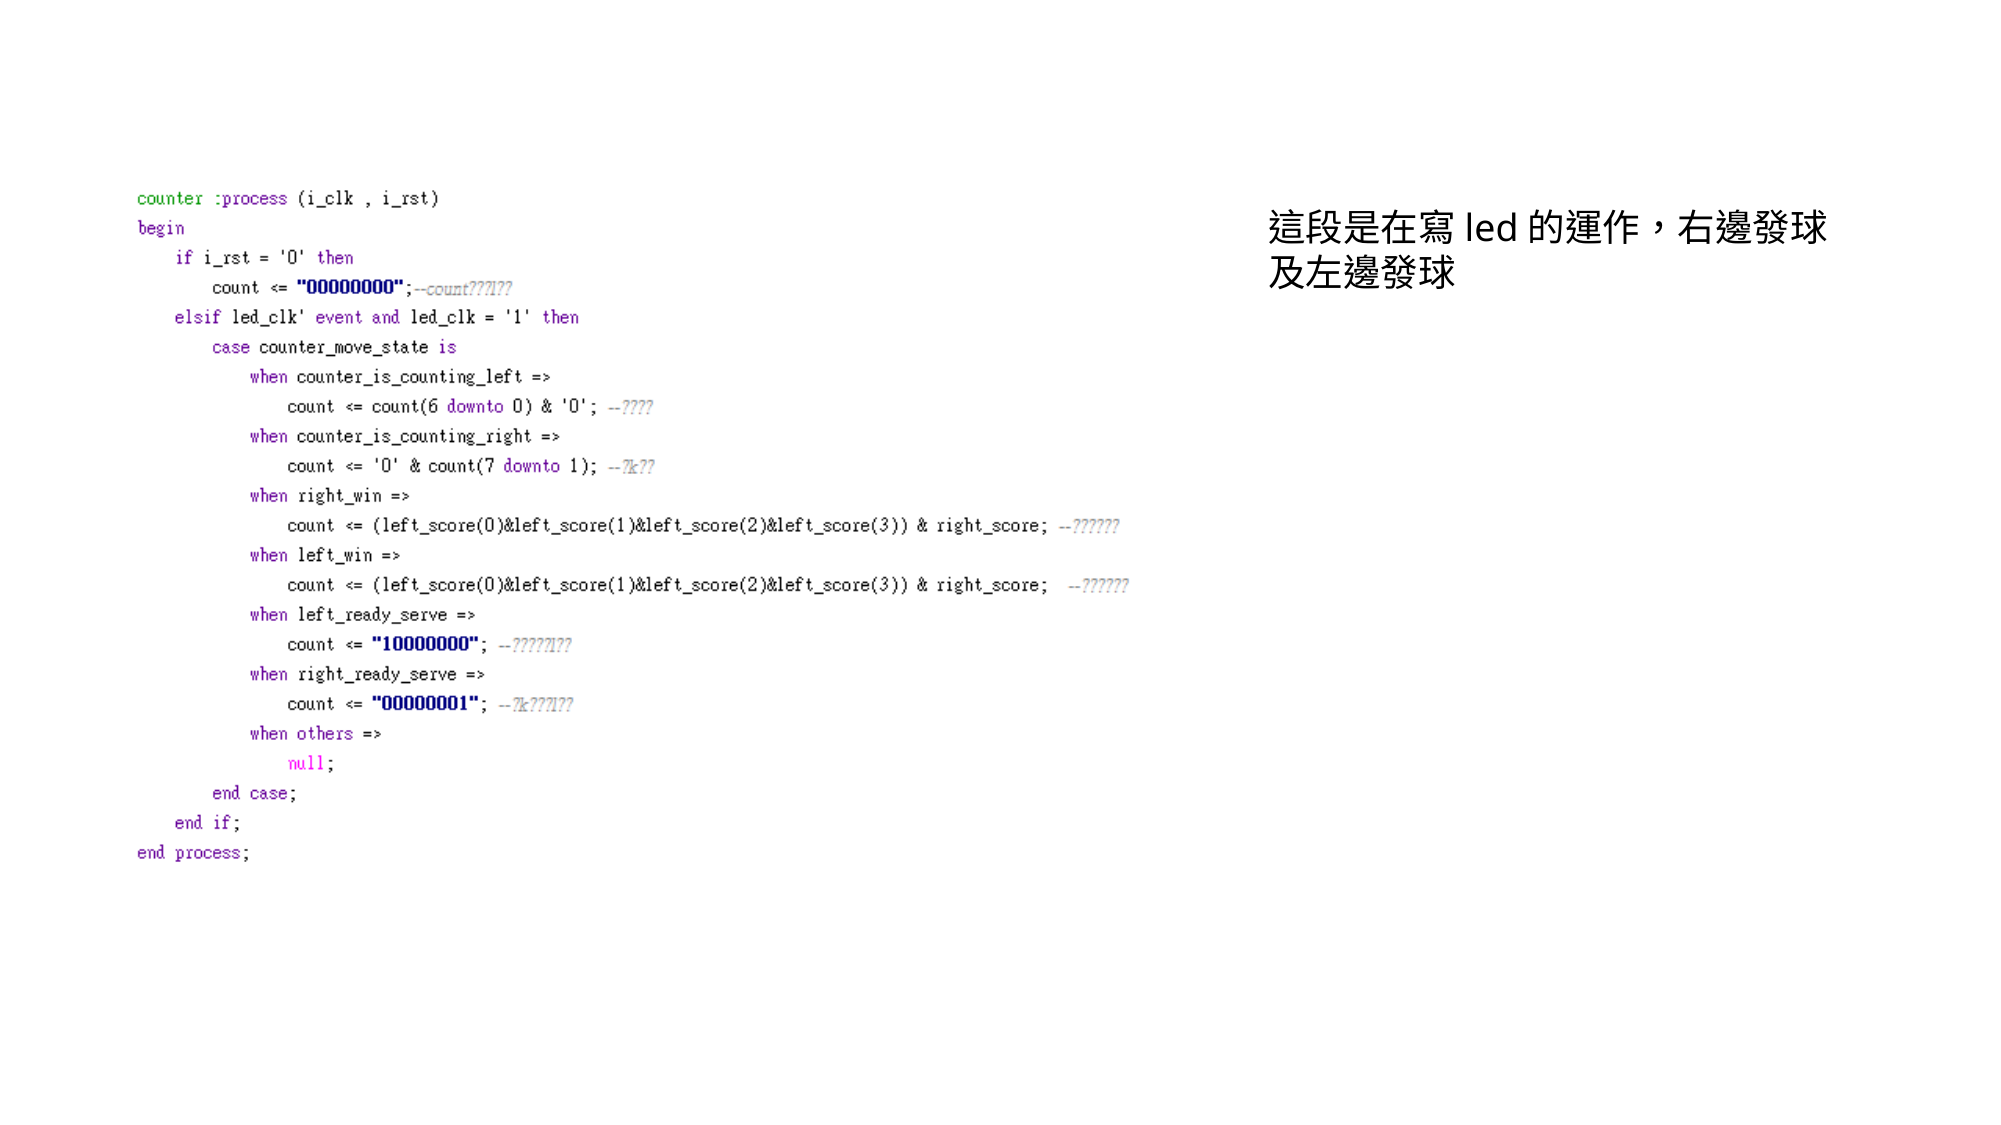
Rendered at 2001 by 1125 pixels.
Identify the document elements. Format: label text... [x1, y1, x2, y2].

text_box 這段是在寫led的運作，右邊發球 及左邊發球 [1253, 196, 1843, 302]
picture [129, 174, 1234, 898]
